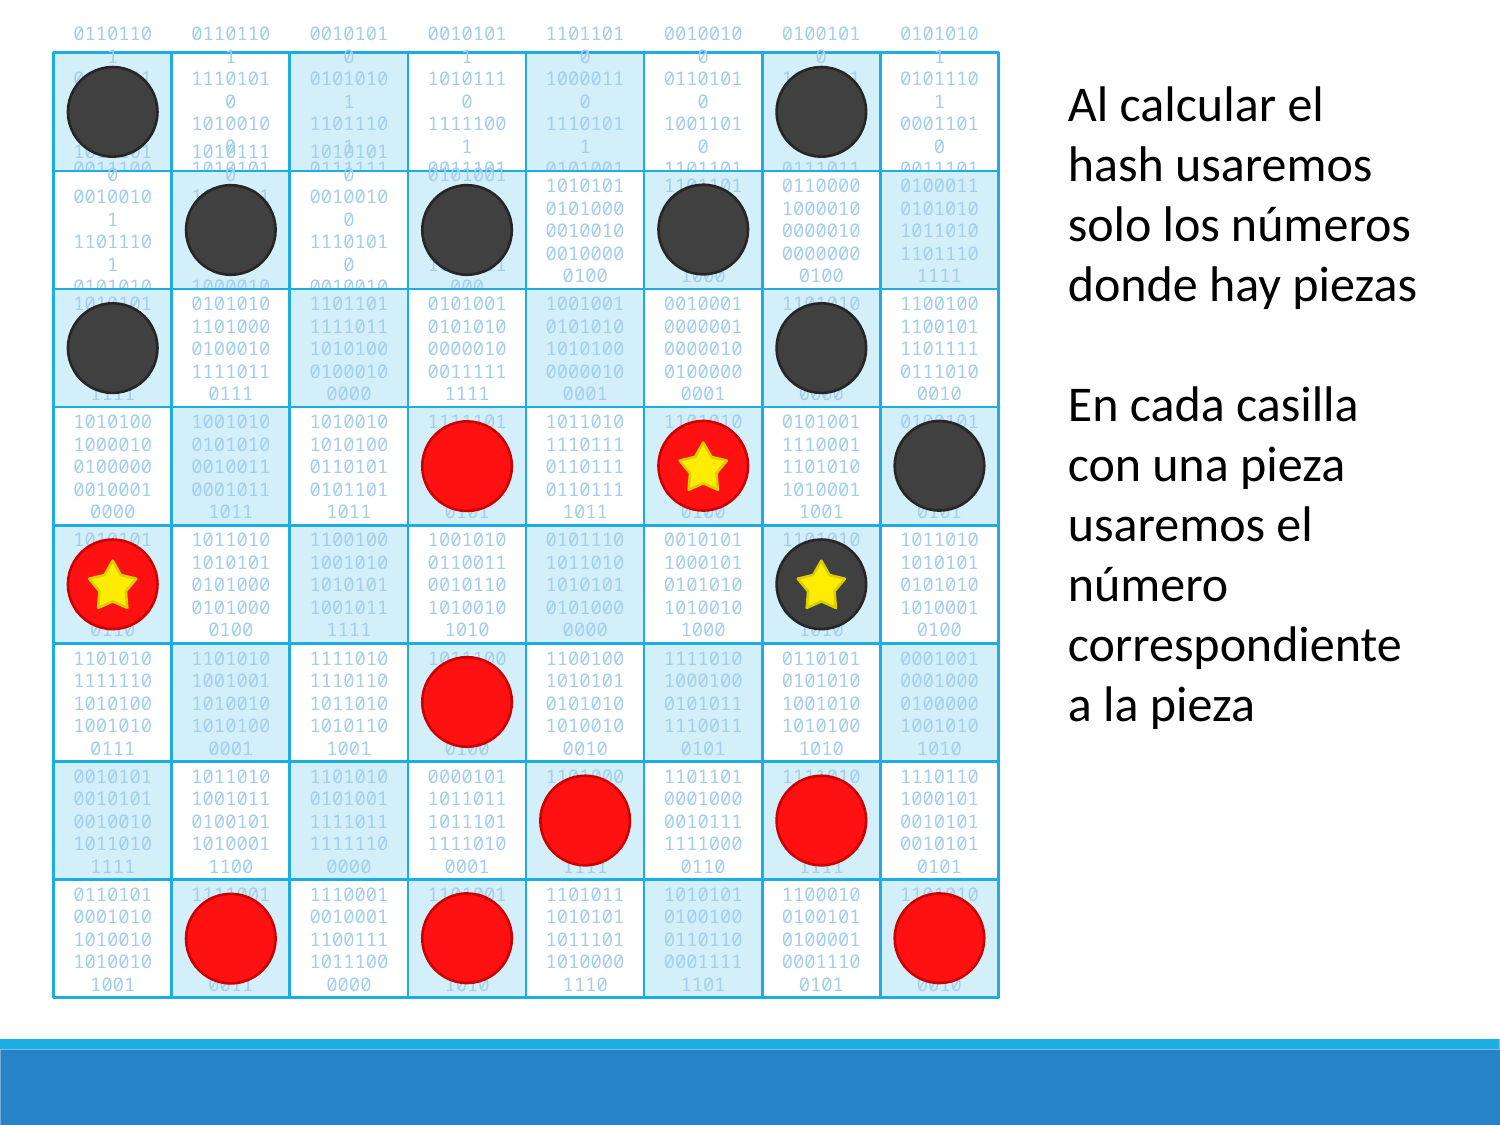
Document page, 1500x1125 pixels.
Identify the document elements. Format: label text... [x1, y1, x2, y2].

text_box [66, 302, 159, 395]
text_box 11010101011011101010100100101010 [761, 524, 879, 642]
text_box 10101110 10100010 01010101 10000100 [173, 170, 289, 288]
text_box 11010111010101101110110100001110 [525, 878, 643, 999]
text_box 00100100 01101010 10011010 11011011 [643, 51, 761, 170]
text_box 01101010001010101001010100101001 [52, 878, 173, 999]
text_box [420, 892, 514, 985]
text_box 11101101000101001010100101010101 [879, 760, 1000, 878]
text_box 11001001001010101010110010111111 [289, 524, 407, 642]
text_box 10111001011010100101001000100100 [407, 642, 525, 760]
text_box 00101011 10101110 11111001 00111010 [407, 51, 525, 170]
text_box 01010011 101101101010101010101000 [407, 170, 525, 288]
text_box 00100010000001000001001000000001 [643, 288, 761, 406]
text_box 01000110101010101101011011101111 [879, 170, 1000, 288]
text_box 10101010100100011011000011111101 [643, 878, 761, 999]
text_box [539, 774, 632, 867]
text_box 11011011111011101010001000100000 [289, 288, 407, 406]
text_box 01100001000010000001000000000100 [761, 170, 879, 288]
text_box Al calcular el hash usaremos solo los números donde hay piezas En cada casilla con una pieza usaremos el número correspondiente a la pieza [1053, 63, 1443, 739]
text_box 10101010101001010010101010111111 [52, 288, 170, 406]
text_box 10101010101010101010101010100110 [52, 524, 170, 642]
text_box 11010010100001011000101010101010 [407, 878, 525, 999]
text_box [420, 420, 514, 513]
text_box 10100101010100011010101011011011 [289, 406, 407, 524]
text_box 11010100101001111101111111100000 [289, 760, 407, 878]
text_box 11001001100101110111101110100010 [879, 288, 1000, 406]
text_box 00010010001000010000010010101010 [879, 642, 1000, 760]
text_box 01010010101010000001000111111111 [407, 288, 525, 406]
text_box 10110101010101010101010100010100 [879, 524, 1000, 642]
text_box 00101011000101010101010100101000 [643, 524, 761, 642]
text_box [657, 419, 750, 512]
text_box 01001010101101010110010101010101 [879, 406, 1000, 524]
text_box [657, 183, 750, 276]
text_box 10101010 00100101 11011101 01010101 [52, 170, 173, 288]
text_box [678, 441, 729, 491]
text_box [775, 774, 868, 867]
text_box 01010011110001110101010100011001 [761, 406, 879, 524]
text_box 00001011011011101110111110100001 [407, 760, 525, 878]
text_box 11010000111101110101001000111111 [525, 760, 643, 878]
text_box 11100010010001110011110111000000 [289, 878, 407, 999]
text_box 01001010 10101010 00101010 01110111 [761, 51, 879, 170]
text_box 11110101000000111010111111111111 [761, 760, 879, 878]
text_box 11011010001000001011111110000110 [643, 760, 761, 878]
text_box 01101101 11101010 10100100 10101010 [170, 51, 289, 170]
text_box 10101010 00100100 11101010 00100101 [289, 170, 407, 288]
text_box 11110010101000101001010100000011 [173, 878, 289, 999]
text_box [775, 538, 868, 631]
text_box 01101010101010100101010101001010 [761, 642, 879, 760]
text_box [87, 559, 138, 610]
text_box 10110101110111011011101101111011 [525, 406, 643, 524]
text_box 01010101 01011101 00011010 00111010 [879, 51, 1000, 170]
text_box [775, 65, 868, 158]
text_box 10010010101010101010000000100001 [525, 288, 643, 406]
text_box 10110101010101010100001010000100 [170, 524, 289, 642]
text_box 11010101000100101010101001010100 [643, 406, 761, 524]
text_box 11010101111110101010010010100111 [52, 642, 173, 760]
text_box 11110101000100010101111100110101 [643, 642, 761, 760]
text_box 01011101011010101010101010000000 [525, 524, 643, 642]
text_box 11010100101010101010010101000010 [879, 878, 1000, 999]
text_box 11011010101010101000100010001000 [643, 170, 761, 288]
text_box [184, 183, 277, 277]
text_box [893, 419, 986, 512]
text_box 11110101110110101101010101101001 [289, 642, 407, 760]
text_box 11010101001001101001010101000001 [173, 642, 289, 760]
text_box 11000100100101010000100011100101 [761, 878, 879, 999]
text_box [66, 538, 159, 631]
text_box 10101001000010010000000100010000 [52, 406, 173, 524]
text_box 11011010 10000110 11101011 01010011 [525, 51, 643, 170]
text_box 00101010010101001001010110101111 [52, 760, 170, 878]
text_box 10010100101010001001100010111011 [173, 406, 289, 524]
text_box [775, 302, 868, 395]
text_box [796, 559, 847, 610]
text_box 01101101 01101010 11001010 00111001 [52, 51, 170, 170]
text_box 11001001010101010101010100100010 [525, 642, 643, 760]
text_box [184, 892, 277, 985]
text_box [893, 892, 986, 985]
text_box 10110101001011010010110100011100 [170, 760, 289, 878]
text_box [66, 65, 159, 158]
text_box 11010101010000100010000010000000 [761, 288, 879, 406]
text_box 00101010 01010101 11011101 01111111 [289, 51, 407, 170]
text_box 01010101101000010001011110110111 [170, 288, 289, 406]
text_box 11111010110101010101101010010101 [407, 406, 525, 524]
text_box [420, 655, 514, 749]
text_box 10010100110011001011010100101010 [407, 524, 525, 642]
text_box 10101010101000001001000100000100 [525, 170, 643, 288]
text_box [420, 183, 514, 277]
